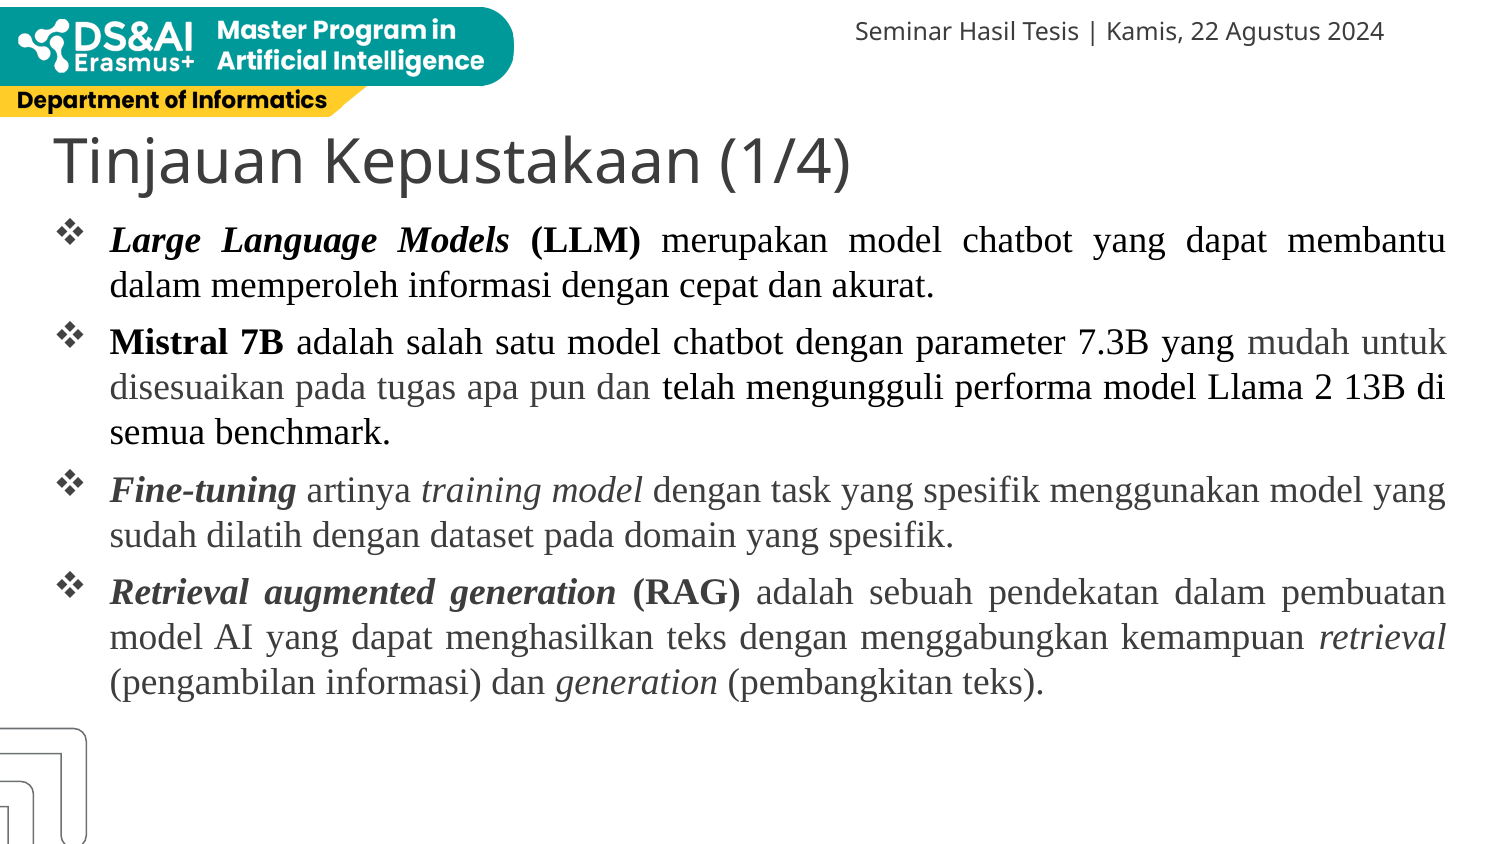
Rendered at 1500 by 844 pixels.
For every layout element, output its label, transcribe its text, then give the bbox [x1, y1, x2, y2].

text_box Seminar Hasil Tesis | Kamis, 22 Agustus 2024 [855, 13, 1500, 46]
title Tinjauan Kepustakaan (1/4) [38, 106, 1303, 191]
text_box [0, 728, 87, 844]
picture [0, 7, 514, 117]
list Large Language Models (LLM) merupakan model chatbot yang dapat membantu dalam memperoleh informasi dengan cepat dan akurat. Mistral 7B adalah salah satu model chatbot dengan parameter 7.3B yang mudah untuk disesuaikan pada tugas apa pun dan telah mengungguli performa model Llama 2 13B di semua benchmark. Fine-tuning artinya training model dengan task yang spesifik menggunakan model yang sudah dilatih dengan dataset pada domain yang spesifik. Retrieval augmented generation (RAG) adalah sebuah pendekatan dalam pembuatan model AI yang dapat menghasilkan teks dengan menggabungkan kemampuan retrieval (pengambilan informasi) dan generation (pembangkitan teks). [38, 199, 1463, 716]
